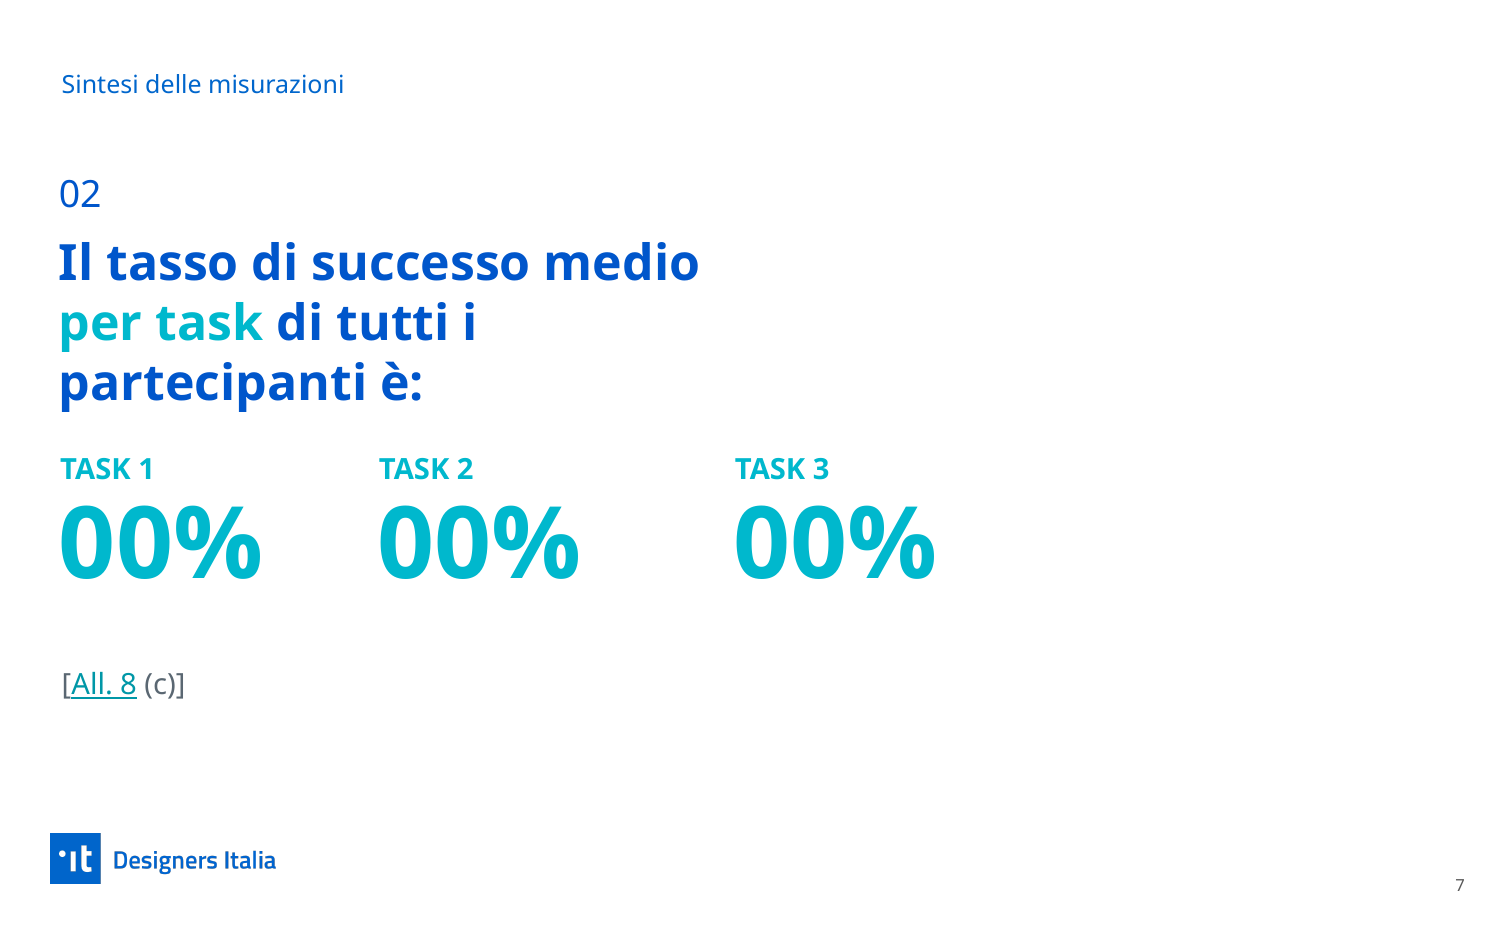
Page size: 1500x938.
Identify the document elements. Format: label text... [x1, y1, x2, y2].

text_box TASK 3 [719, 430, 905, 489]
text_box TASK 2 [363, 430, 549, 489]
slide_number ‹#› [1389, 849, 1480, 922]
text_box 00% [43, 463, 291, 608]
text_box 00% [362, 463, 620, 608]
picture [50, 833, 289, 885]
text_box 02 [43, 155, 405, 207]
text_box Il tasso di successo medio per task di tutti i partecipanti è: [43, 215, 756, 360]
text_box TASK 1 [45, 430, 231, 489]
text_box Sintesi delle misurazioni [46, 58, 684, 110]
text_box 00% [718, 463, 994, 608]
text_box [All. 8 (c)] [46, 659, 1009, 711]
